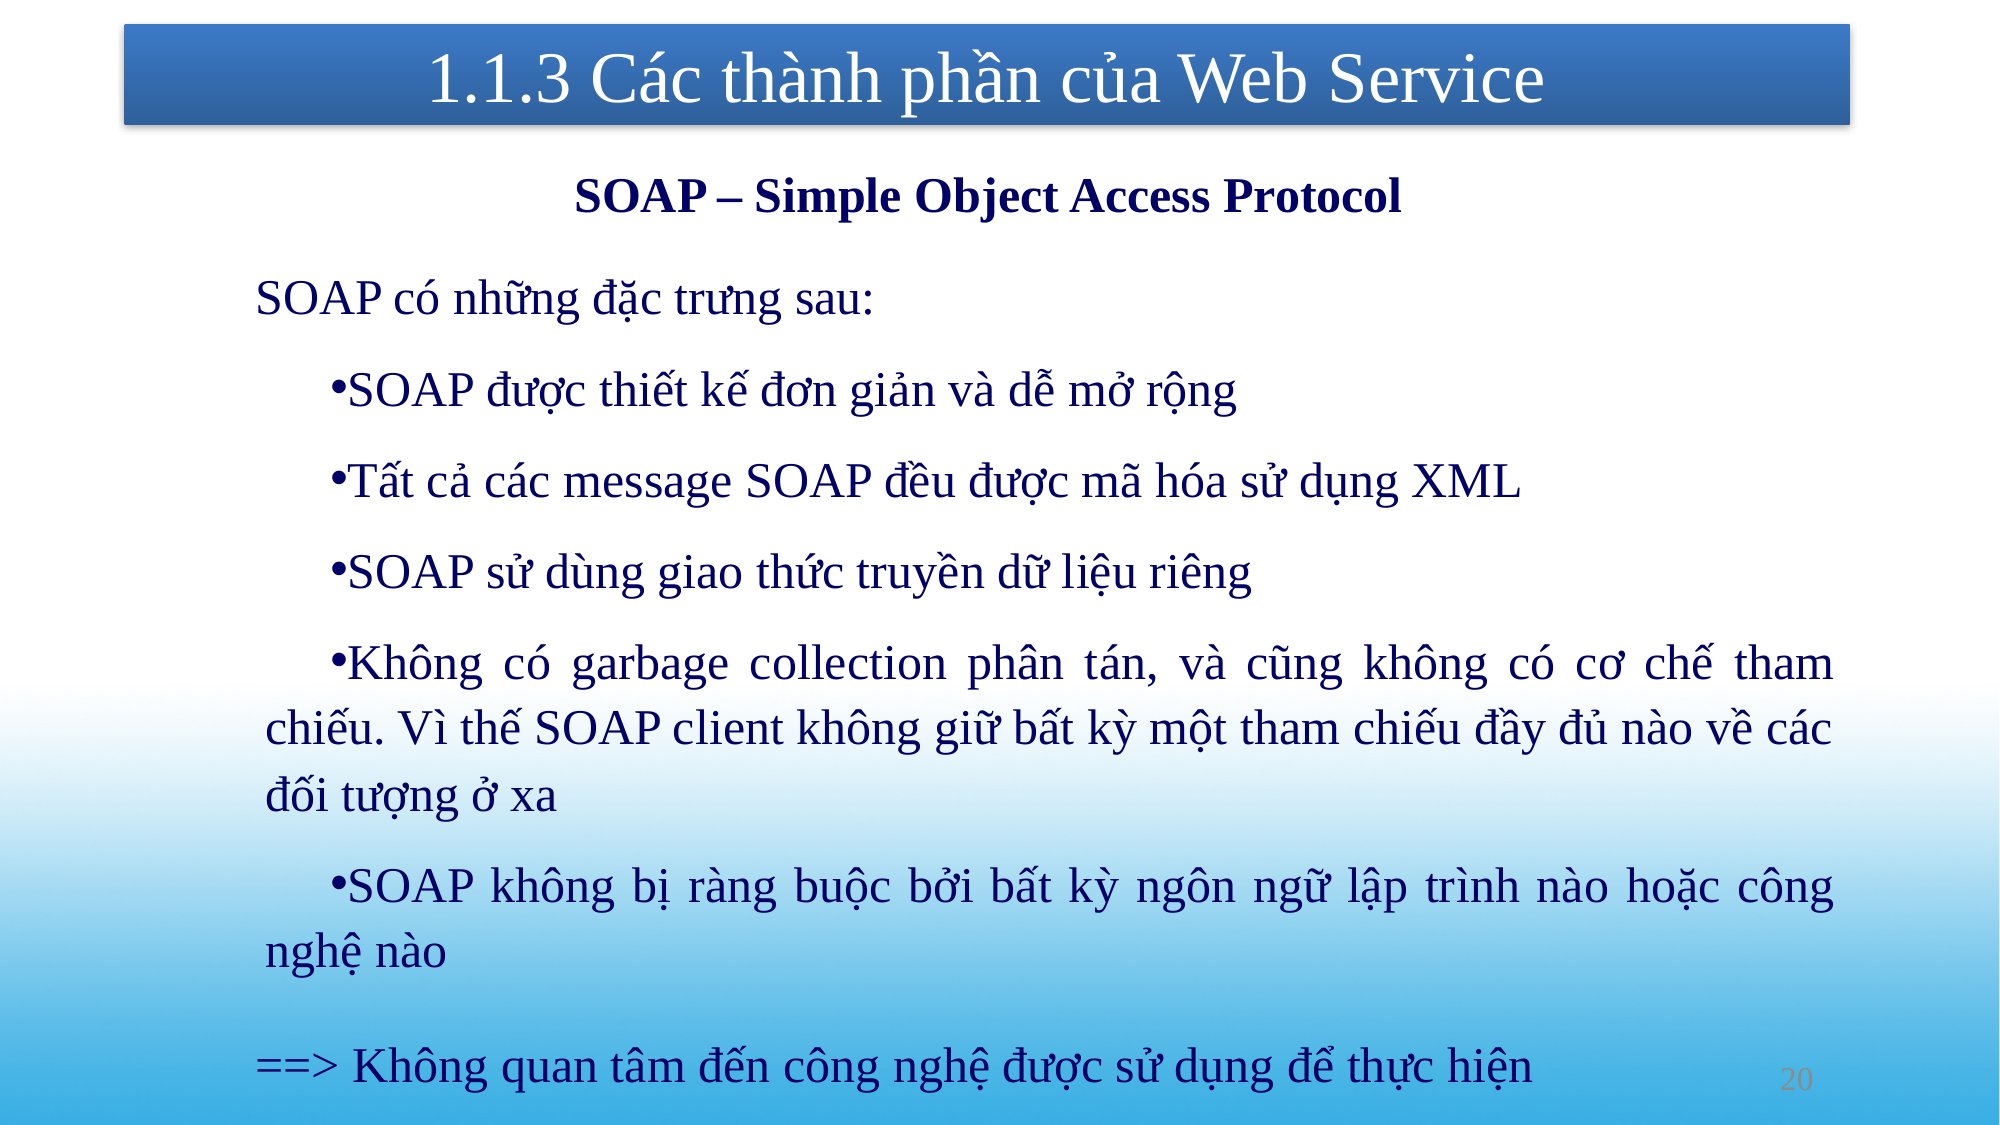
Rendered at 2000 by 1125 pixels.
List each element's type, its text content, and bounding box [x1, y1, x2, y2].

picture [0, 0, 2000, 1125]
title 1.1.3 Các thành phần của Web Service [124, 22, 1850, 125]
list SOAP – Simple Object Access Protocol SOAP có những đặc trư­ng sau: SOAP đư­ợc thiết kế đơn giản và dễ mở rộng Tất cả các message SOAP đều đư­ợc mã hóa sử dụng XML SOAP sử dùng giao thức truyền dữ liệu riêng Không có garbage collection phân tán, và cũng không có cơ chế tham chiếu. Vì thế SOAP client không giữ bất kỳ một tham chiếu đầy đủ nào về các đối tượng ở xa SOAP không bị ràng buộc bởi bất kỳ ngôn ngữ lập trình nào hoặc công nghệ nào ==> Không quan tâm đến công nghệ được sử dụng để thực hiện [127, 125, 1850, 1125]
